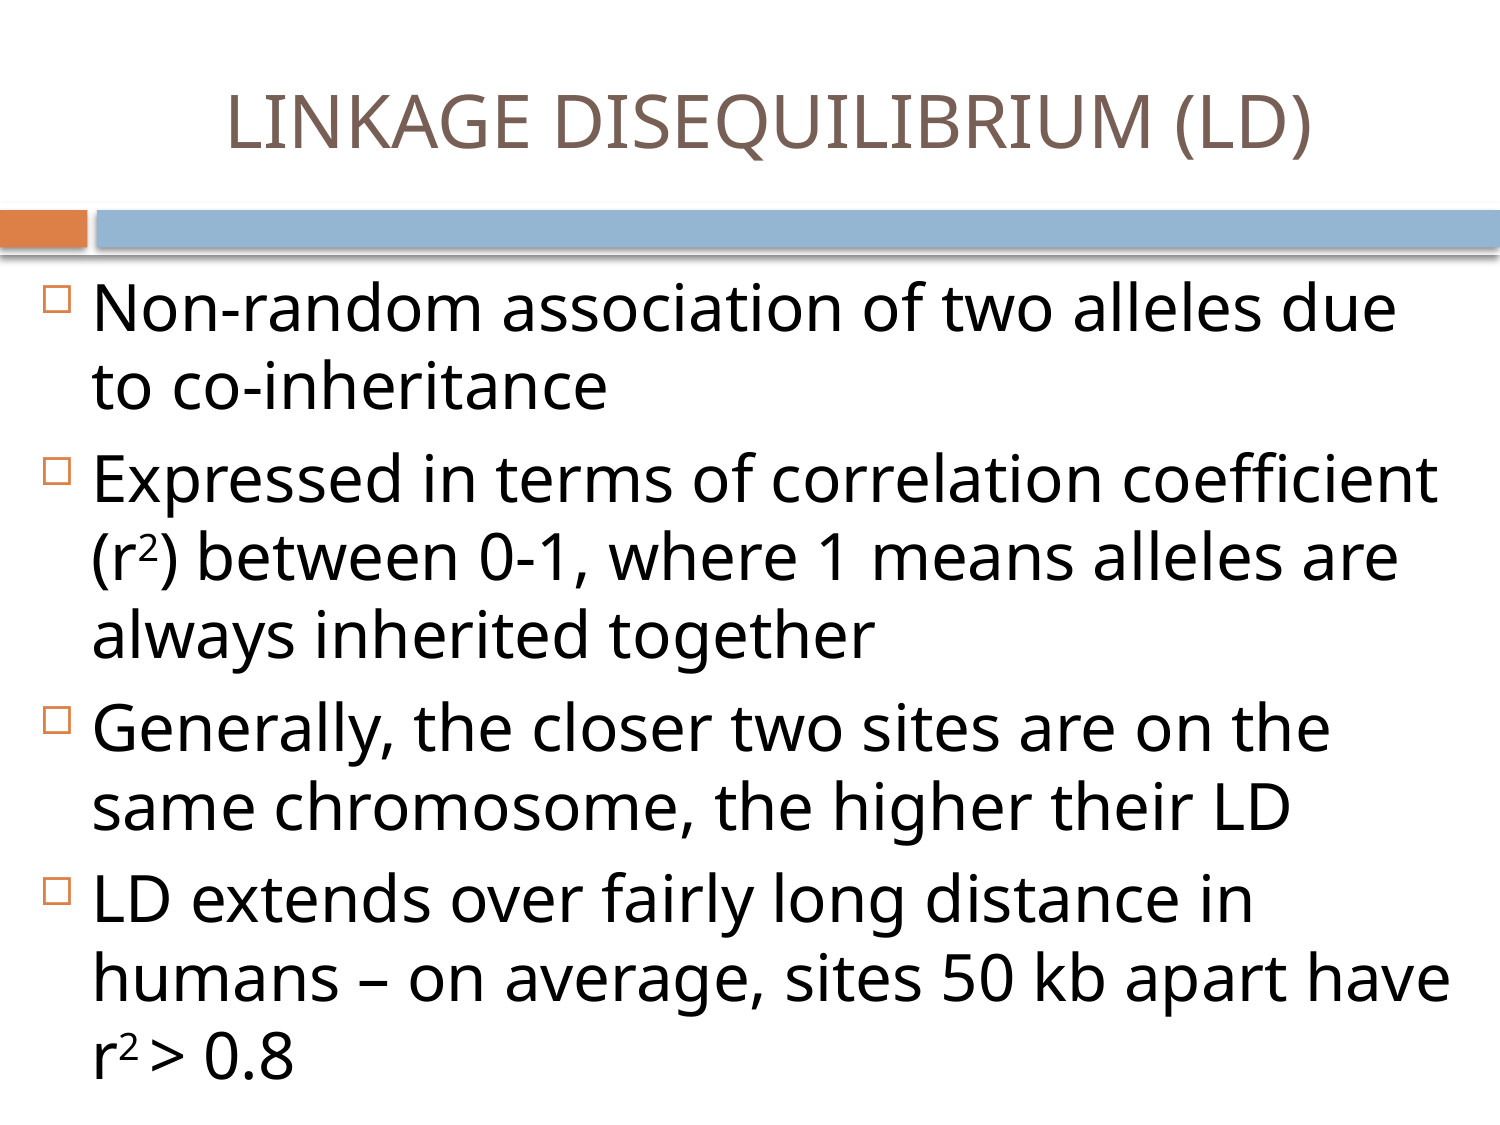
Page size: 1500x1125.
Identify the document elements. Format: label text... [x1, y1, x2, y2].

title LINKAGE DISEQUILIBRIUM (LD) [100, 37, 1438, 200]
list Non-random association of two alleles due to co-inheritance Expressed in terms of correlation coefficient (r2) between 0-1, where 1 means alleles are always inherited together Generally, the closer two sites are on the same chromosome, the higher their LD LD extends over fairly long distance in humans – on average, sites 50 kb apart have r2 > 0.8 [24, 258, 1486, 1105]
